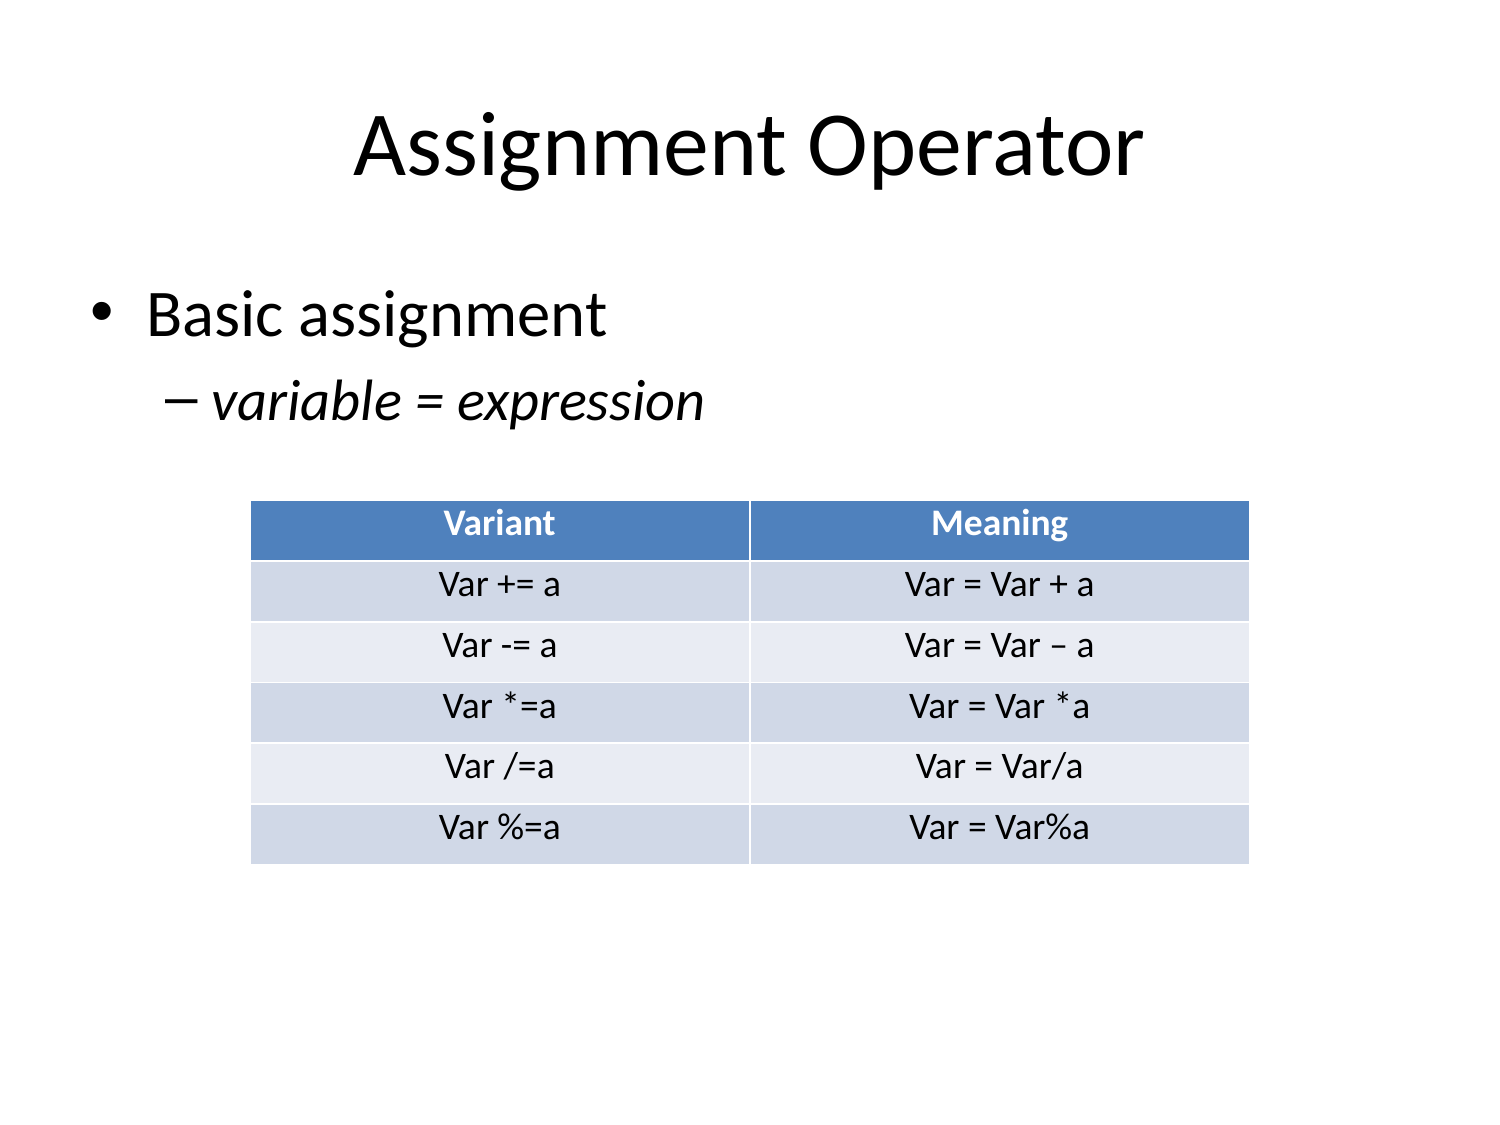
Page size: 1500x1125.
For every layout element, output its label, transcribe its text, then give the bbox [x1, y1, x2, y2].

table_cell Var = Var – a [751, 623, 1249, 682]
table_cell Var += a [251, 562, 749, 621]
table_cell Var %=a [251, 805, 749, 864]
list Basic assignment variable = expression [75, 262, 1425, 1005]
table_cell Var = Var/a [751, 744, 1249, 803]
title Assignment Operator [75, 45, 1425, 233]
table_cell Var = Var *a [751, 683, 1249, 742]
table_cell Var *=a [251, 683, 749, 742]
table_cell Var -= a [251, 623, 749, 682]
table_cell Var = Var + a [751, 562, 1249, 621]
table_cell Var = Var%a [751, 805, 1249, 864]
table_header Meaning [751, 501, 1249, 560]
table_header Variant [251, 501, 749, 560]
table_cell Var /=a [251, 744, 749, 803]
